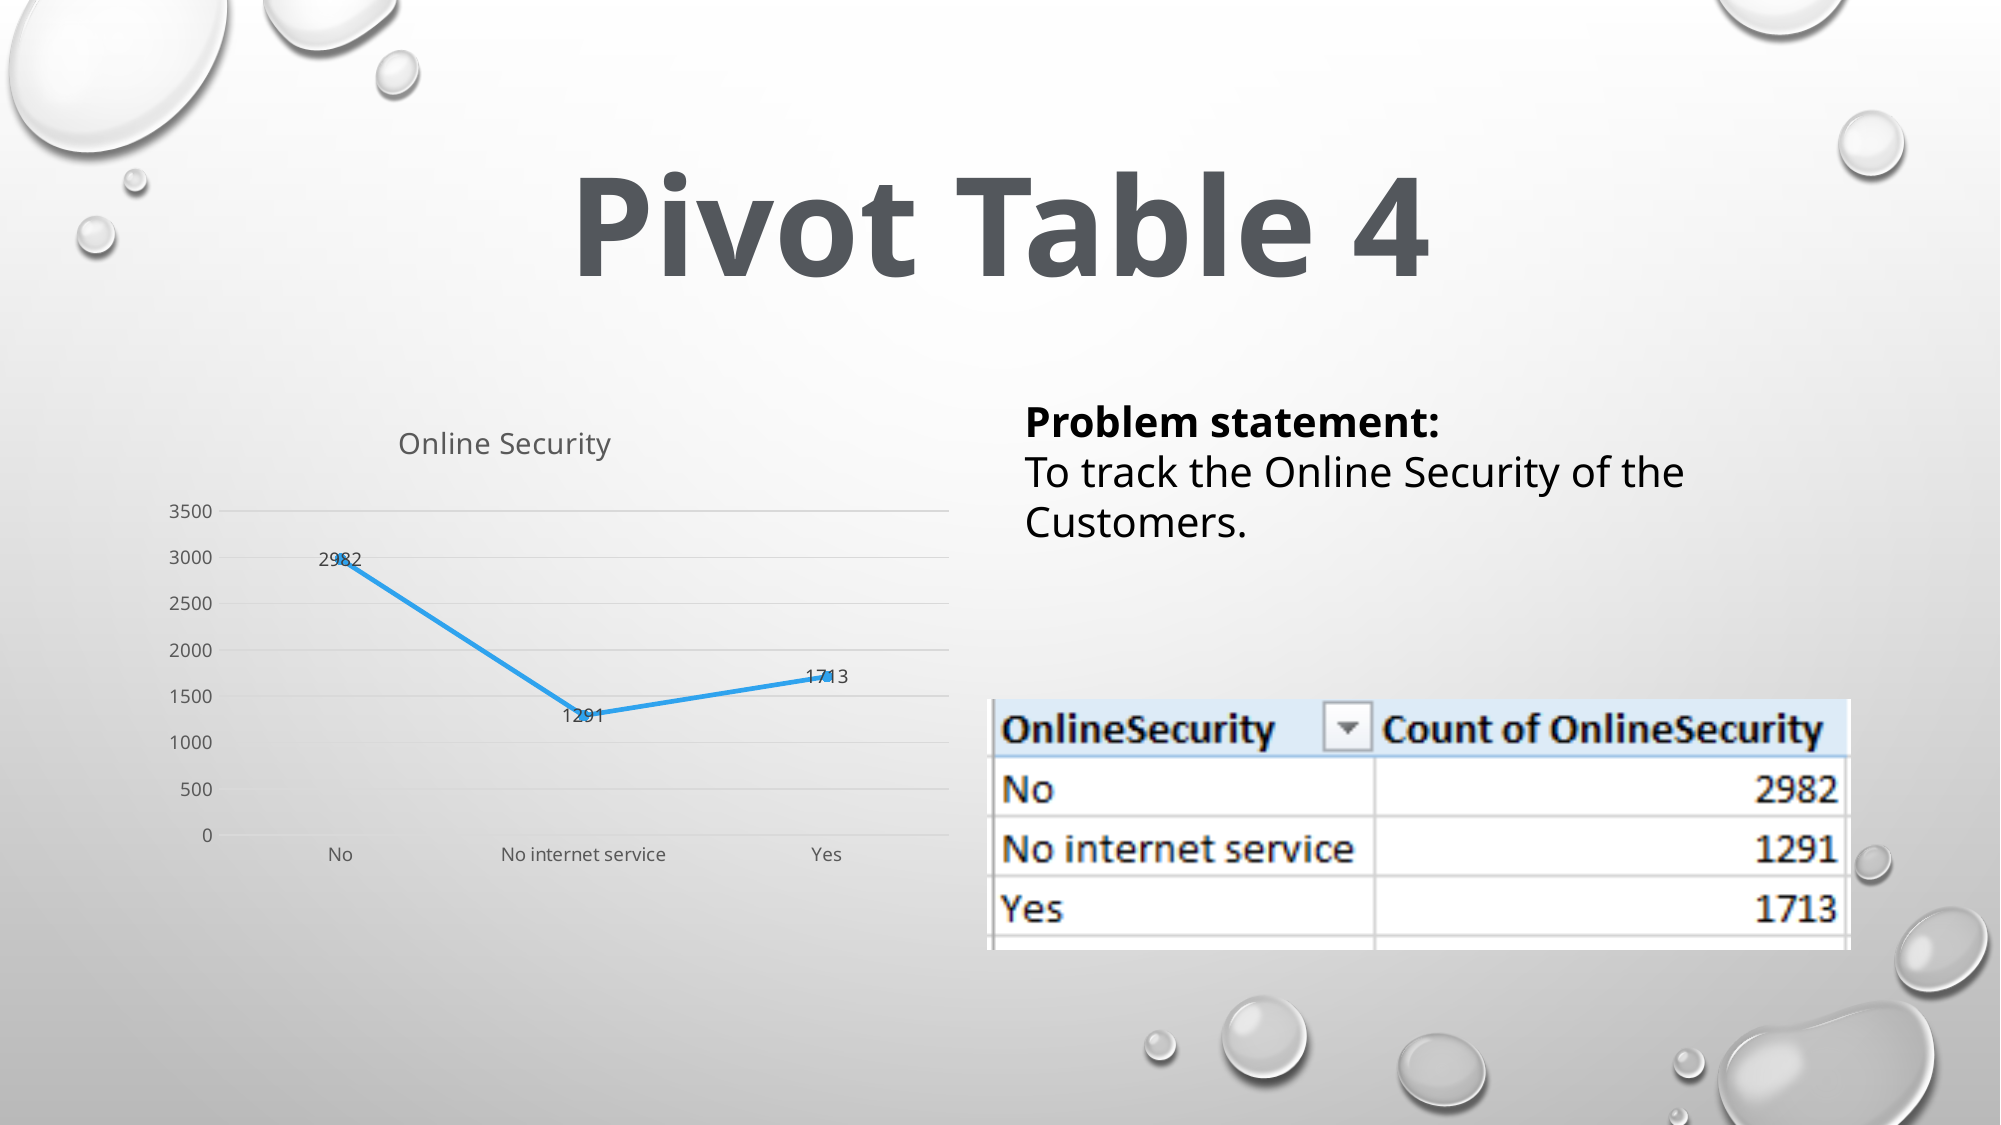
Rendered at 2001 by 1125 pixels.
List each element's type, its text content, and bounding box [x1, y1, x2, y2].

title Pivot Table 4 [149, 101, 1851, 364]
chart [101, 387, 988, 998]
text_box Problem statement: To track the Online Security of the Customers. [1009, 388, 1799, 554]
picture [0, 0, 2000, 1125]
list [993, 699, 1851, 951]
